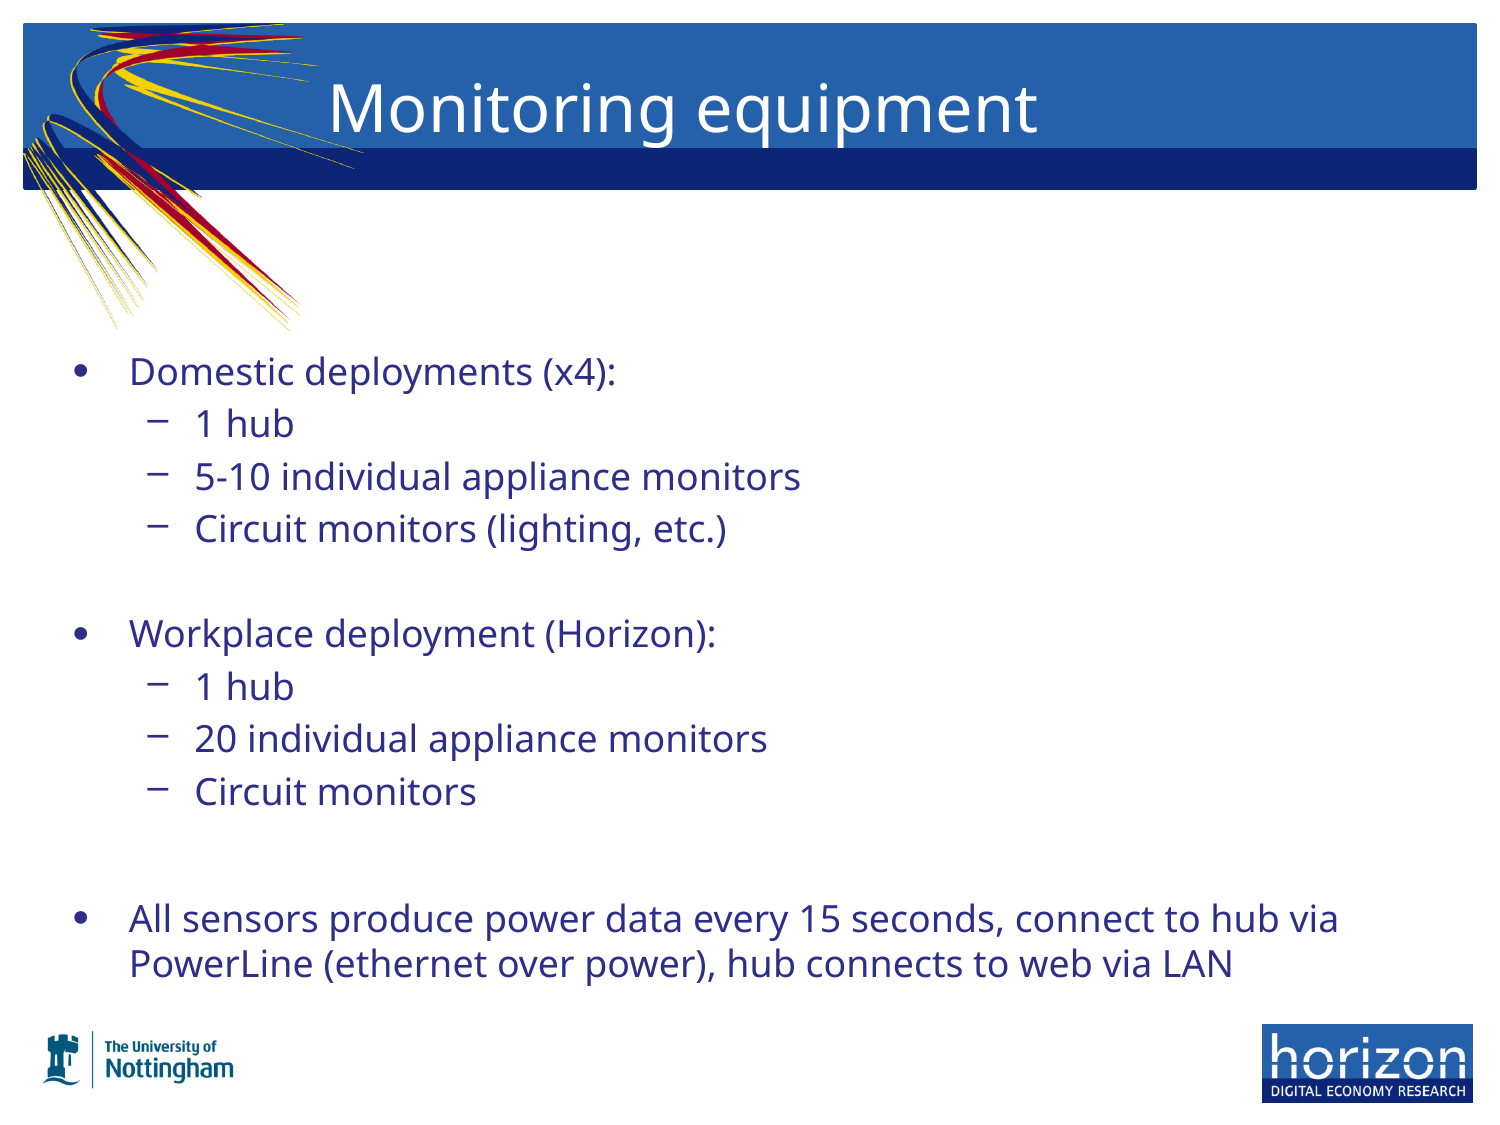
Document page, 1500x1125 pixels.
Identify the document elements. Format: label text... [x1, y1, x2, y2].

title Monitoring equipment [312, 24, 1476, 188]
list Domestic deployments (x4): 1 hub 5-10 individual appliance monitors Circuit monitors (lighting, etc.) Workplace deployment (Horizon): 1 hub 20 individual appliance monitors Circuit monitors All sensors produce power data every 15 seconds, connect to hub via PowerLine (ethernet over power), hub connects to web via LAN [57, 340, 1425, 1016]
picture [37, 1024, 238, 1095]
picture [1262, 1024, 1473, 1103]
picture [23, 23, 364, 331]
